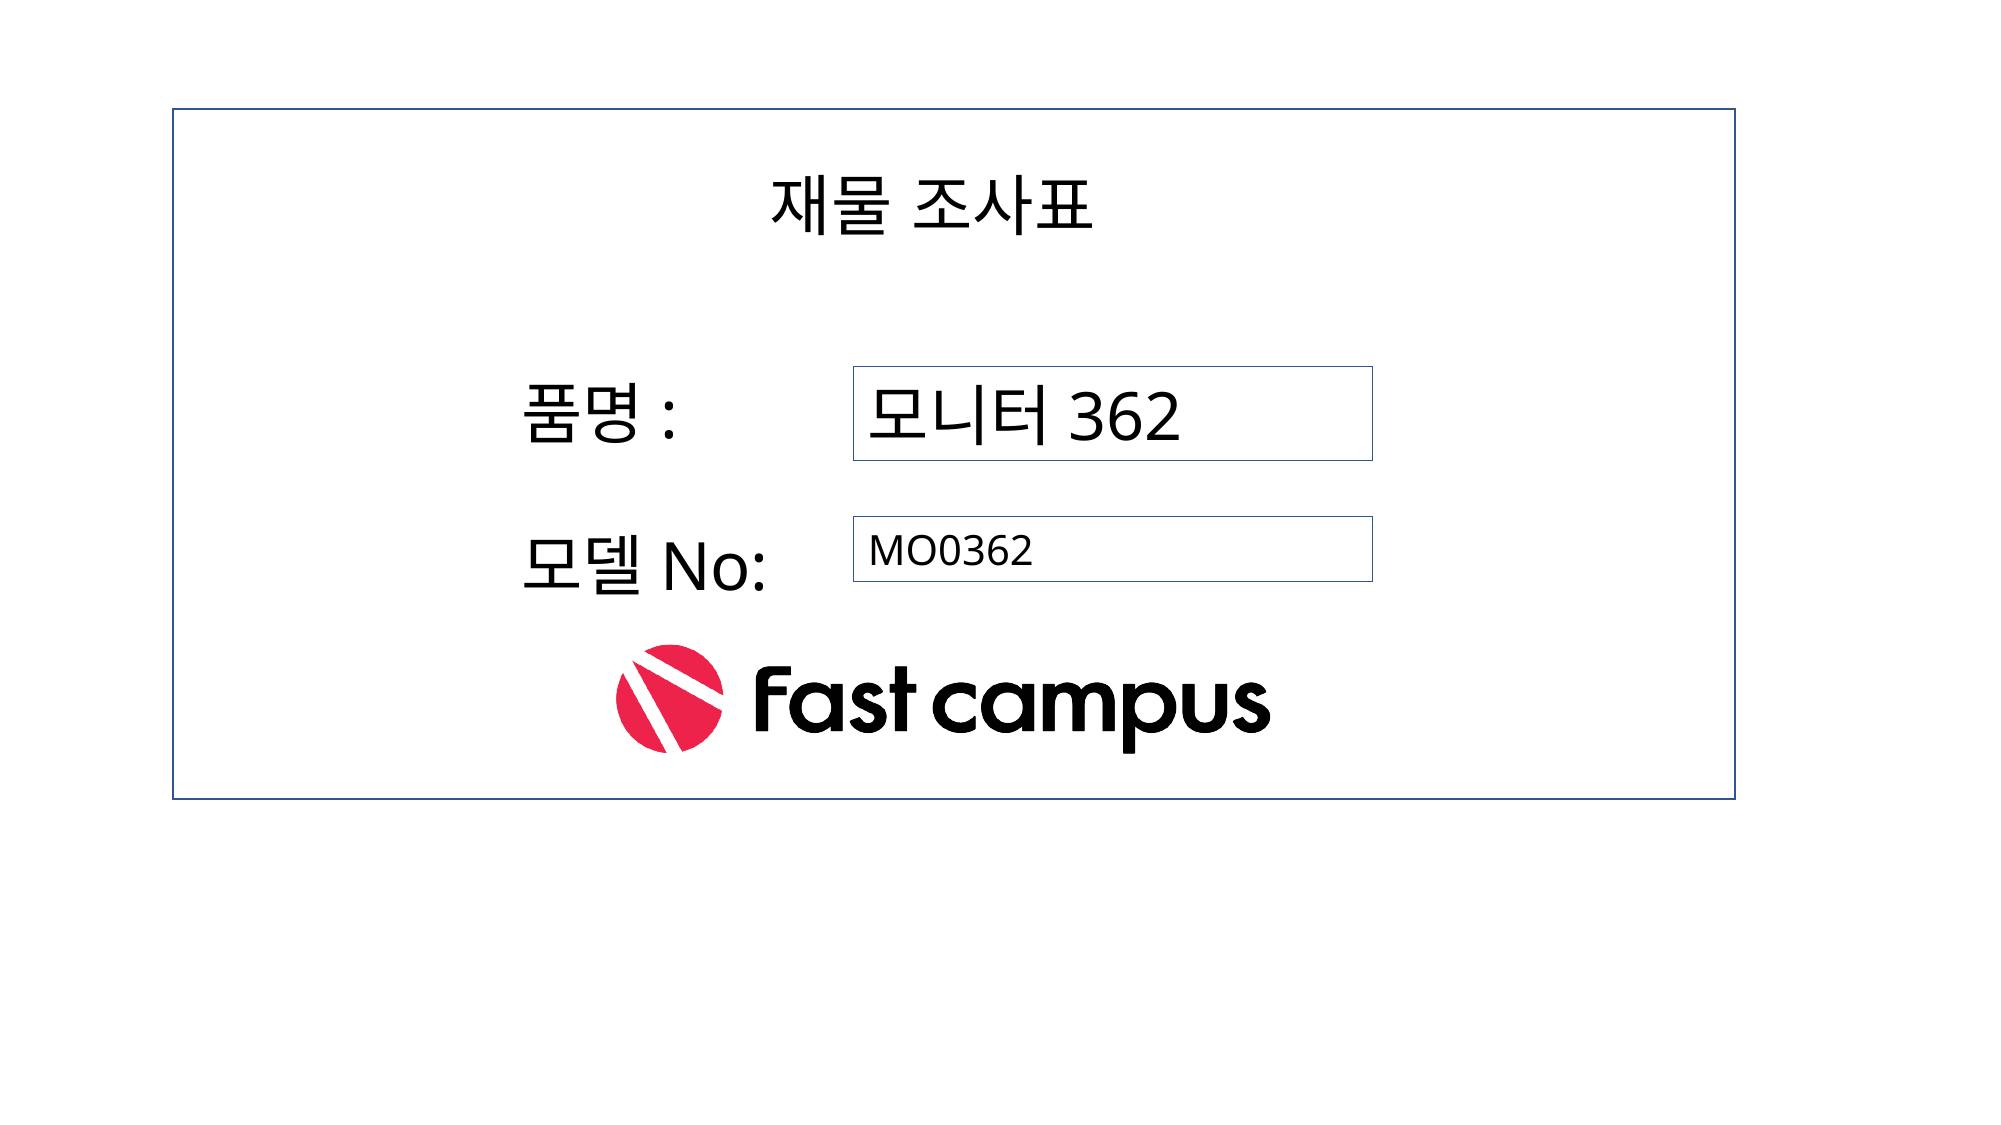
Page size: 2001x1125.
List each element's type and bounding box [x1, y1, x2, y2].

picture [607, 635, 1279, 763]
text_box [172, 108, 1736, 800]
